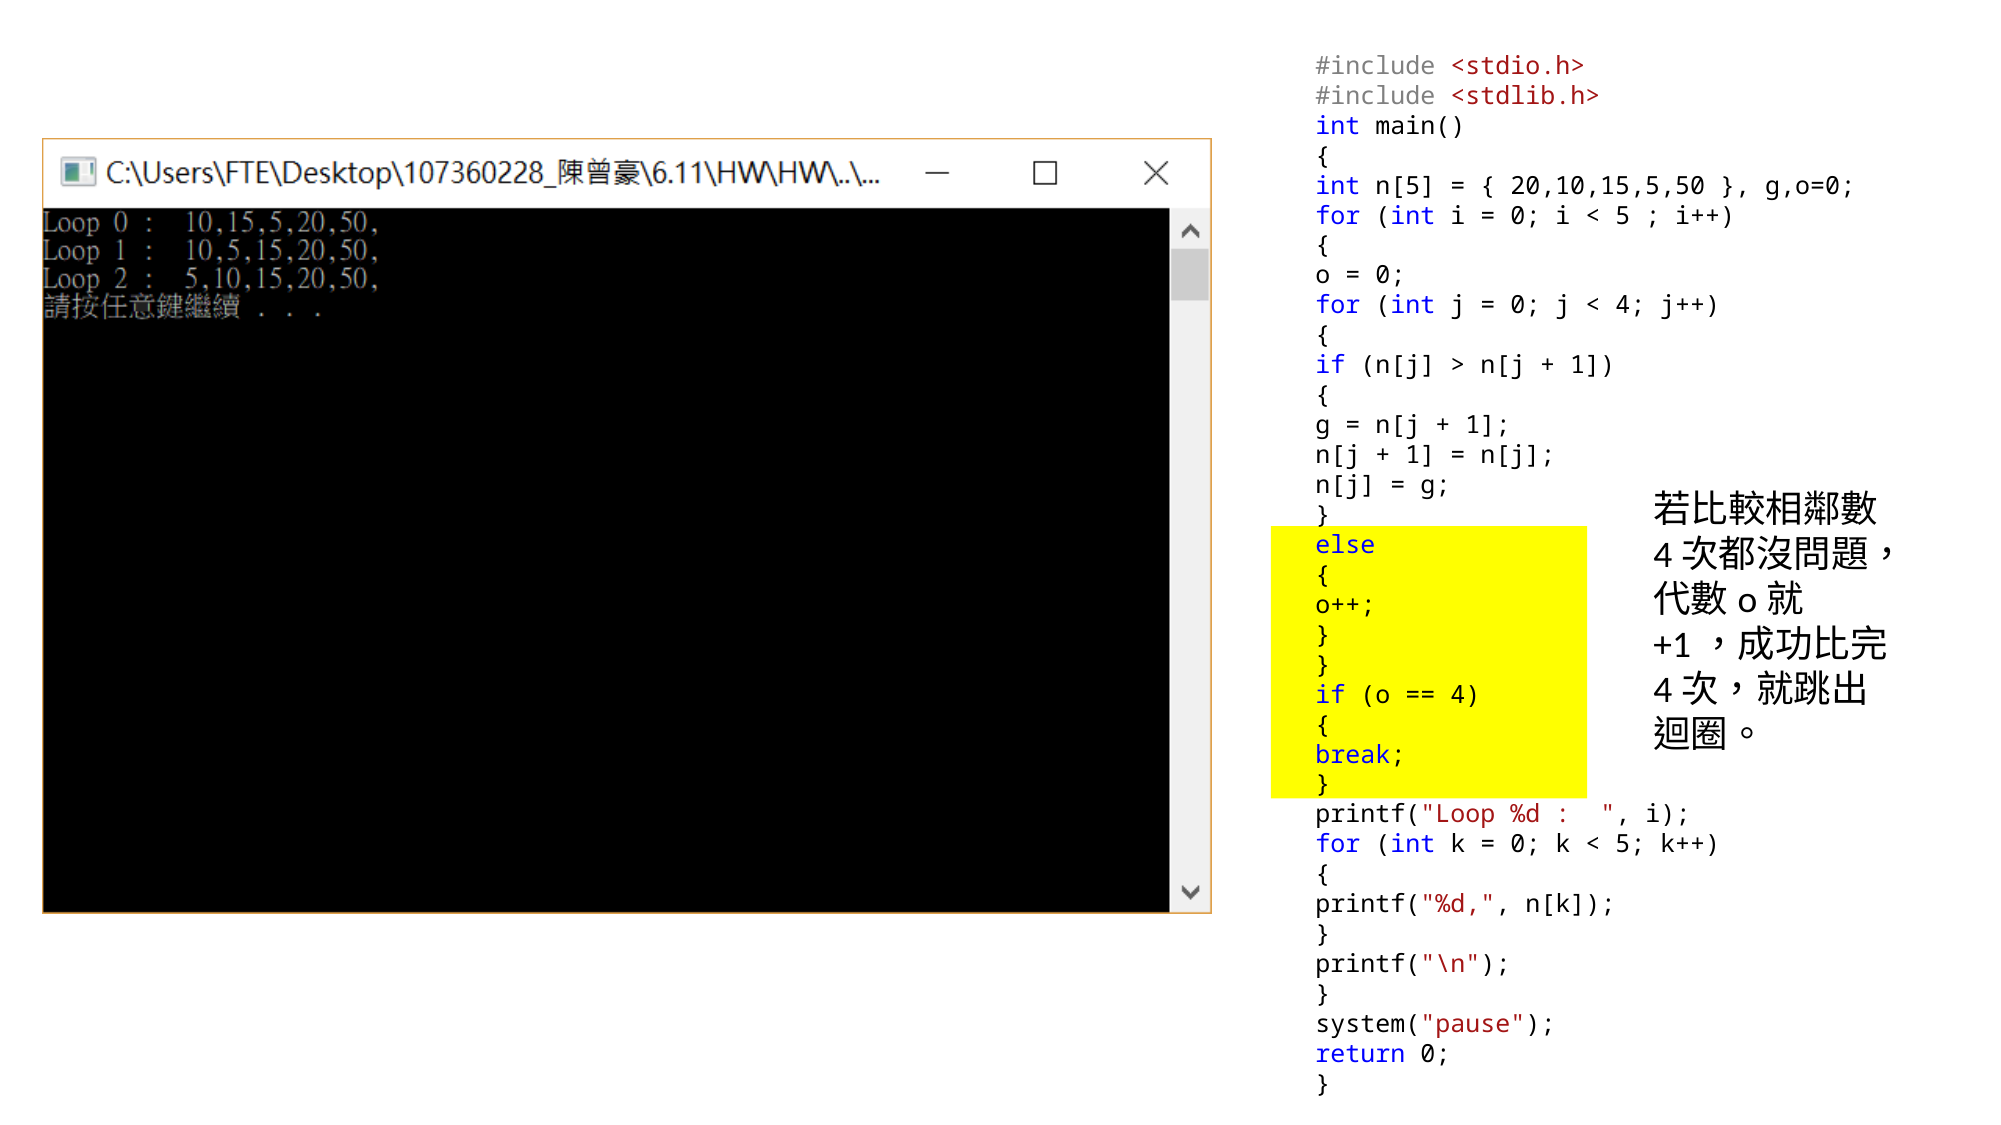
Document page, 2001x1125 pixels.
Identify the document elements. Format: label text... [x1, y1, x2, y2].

text_box 若比較相鄰數4次都沒問題，代數o就+1，成功比完4次，就跳出迴圈。 [1638, 477, 1907, 763]
text_box [1270, 526, 1300, 799]
text_box #include <stdio.h> #include <stdlib.h> int main() { int n[5] = { 20,10,15,5,50 }, g,o=0; for (int i = 0; i < 5 ; i++) { o = 0; for (int j = 0; j < 4; j++) { if (n[j] > n[j + 1]) { g = n[j + 1]; n[j + 1] = n[j]; n[j] = g; } else { o++; } } if (o == 4) { break; } printf("Loop %d : ", i); for (int k = 0; k < 5; k++) { printf("%d,", n[k]); } printf("\n"); } system("pause"); return 0; } [1300, 42, 2000, 1125]
picture [42, 138, 1212, 914]
